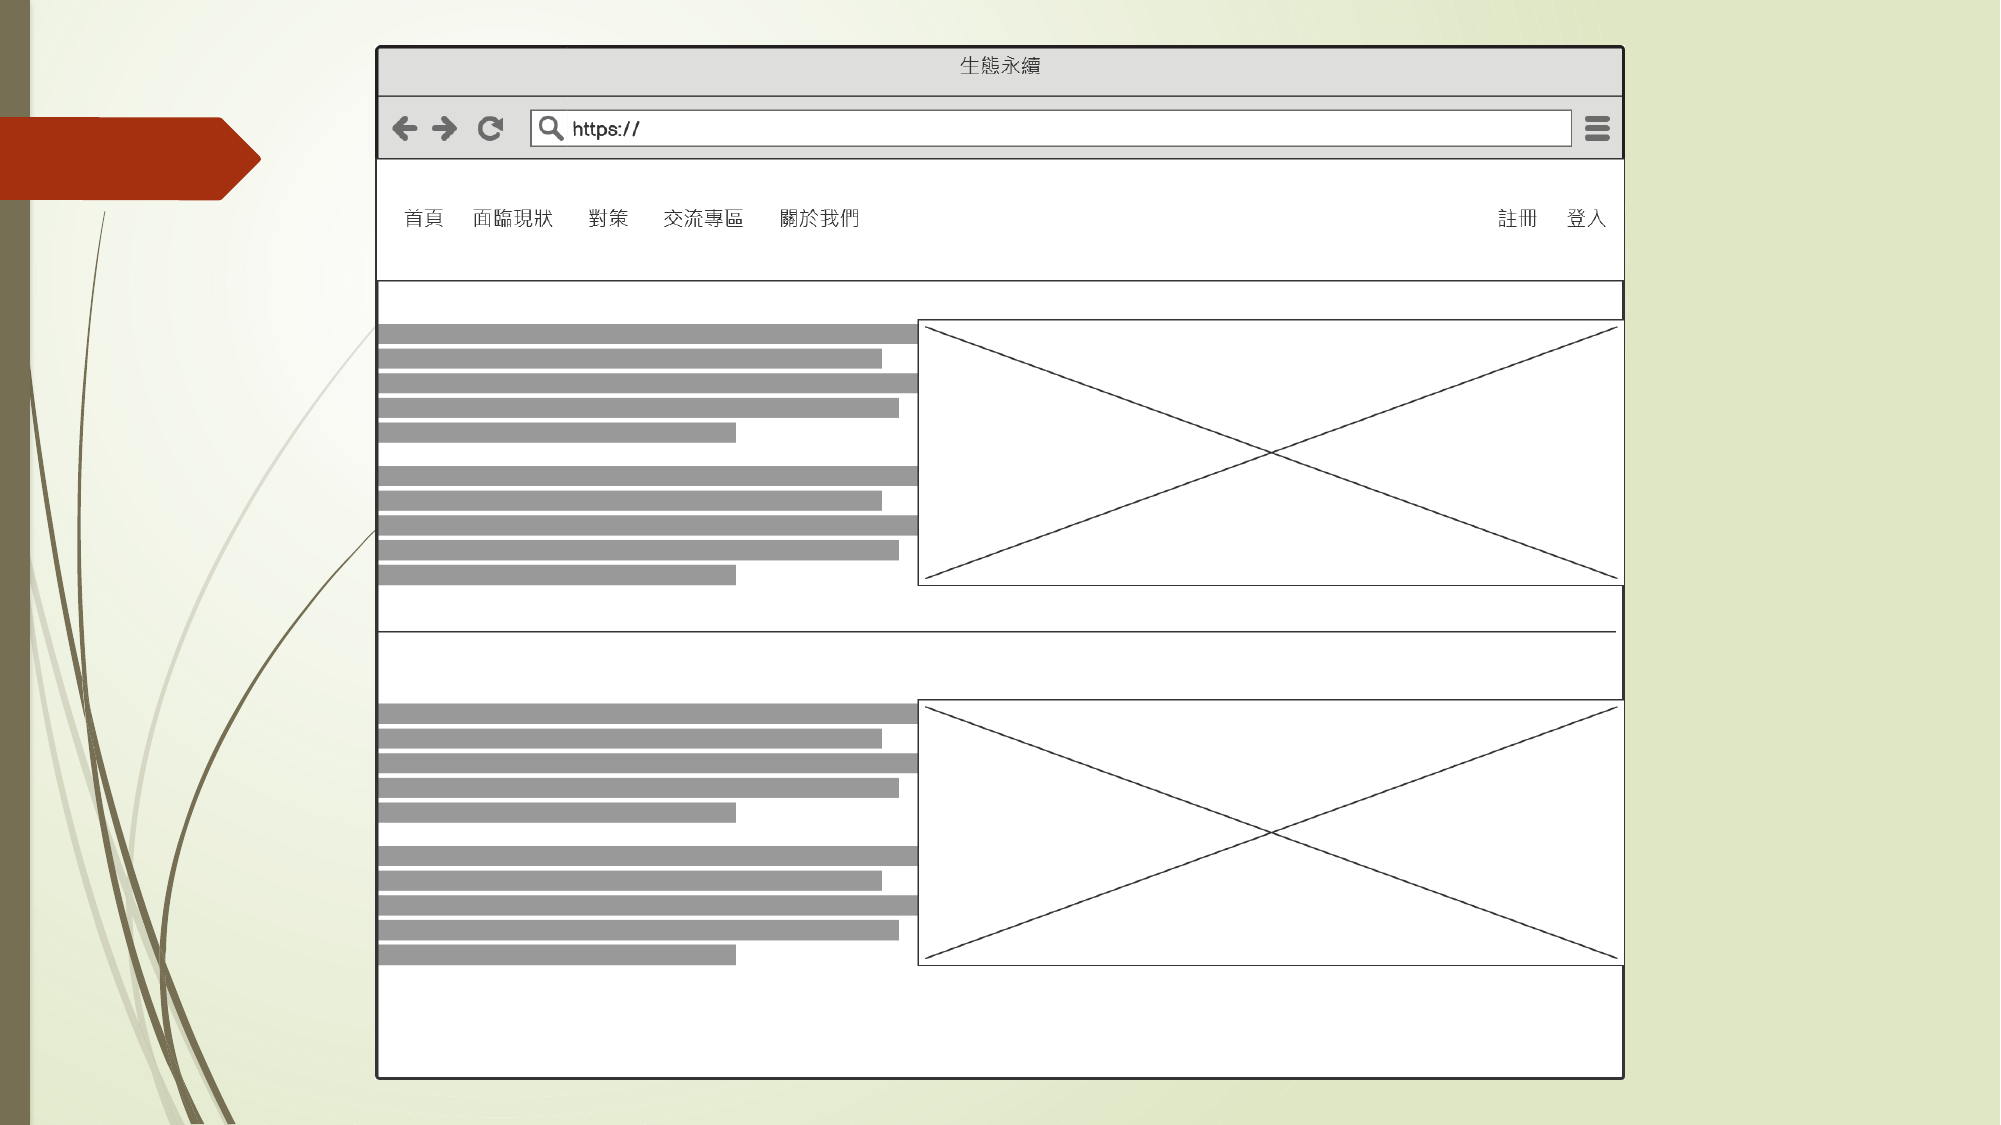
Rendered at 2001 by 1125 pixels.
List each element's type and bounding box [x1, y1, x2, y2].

picture [374, 44, 1626, 1080]
